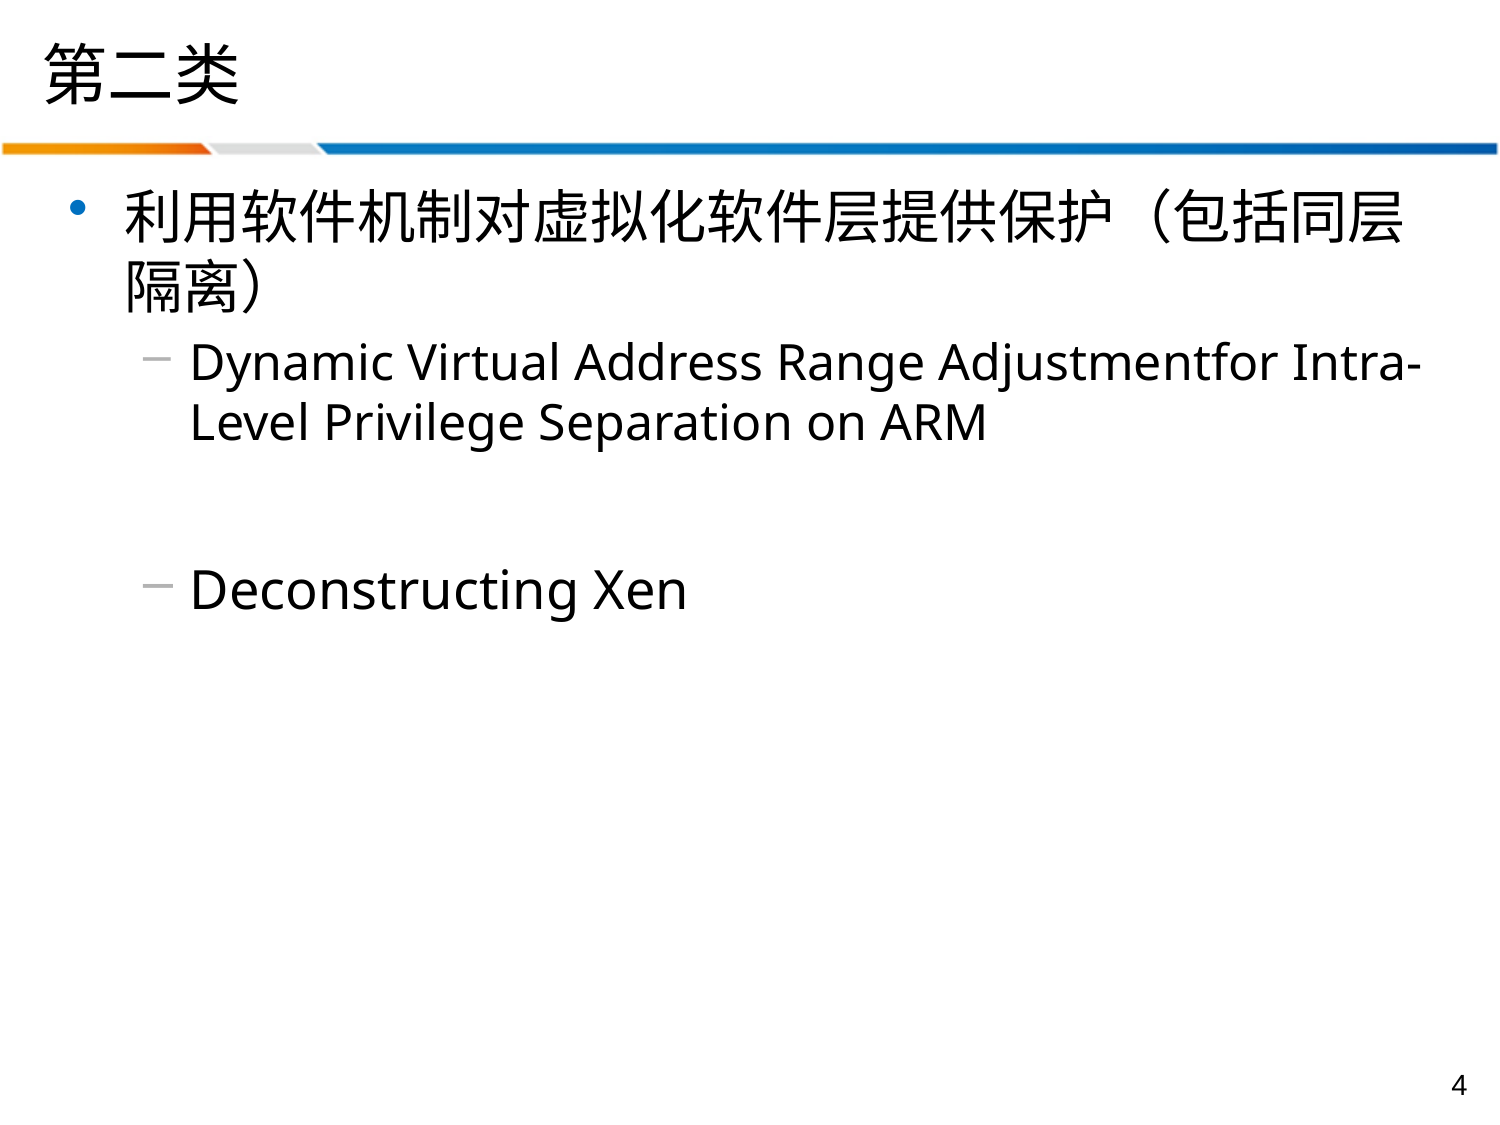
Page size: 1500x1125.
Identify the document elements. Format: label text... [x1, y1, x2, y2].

picture [0, 136, 1500, 160]
title 第二类 [25, 21, 1483, 126]
list 利用软件机制对虚拟化软件层提供保护（包括同层隔离） Dynamic Virtual Address Range Adjustmentfor Intra-Level Privilege Separation on ARM Deconstructing Xen [52, 172, 1448, 1114]
slide_number 4 [1132, 1058, 1483, 1105]
